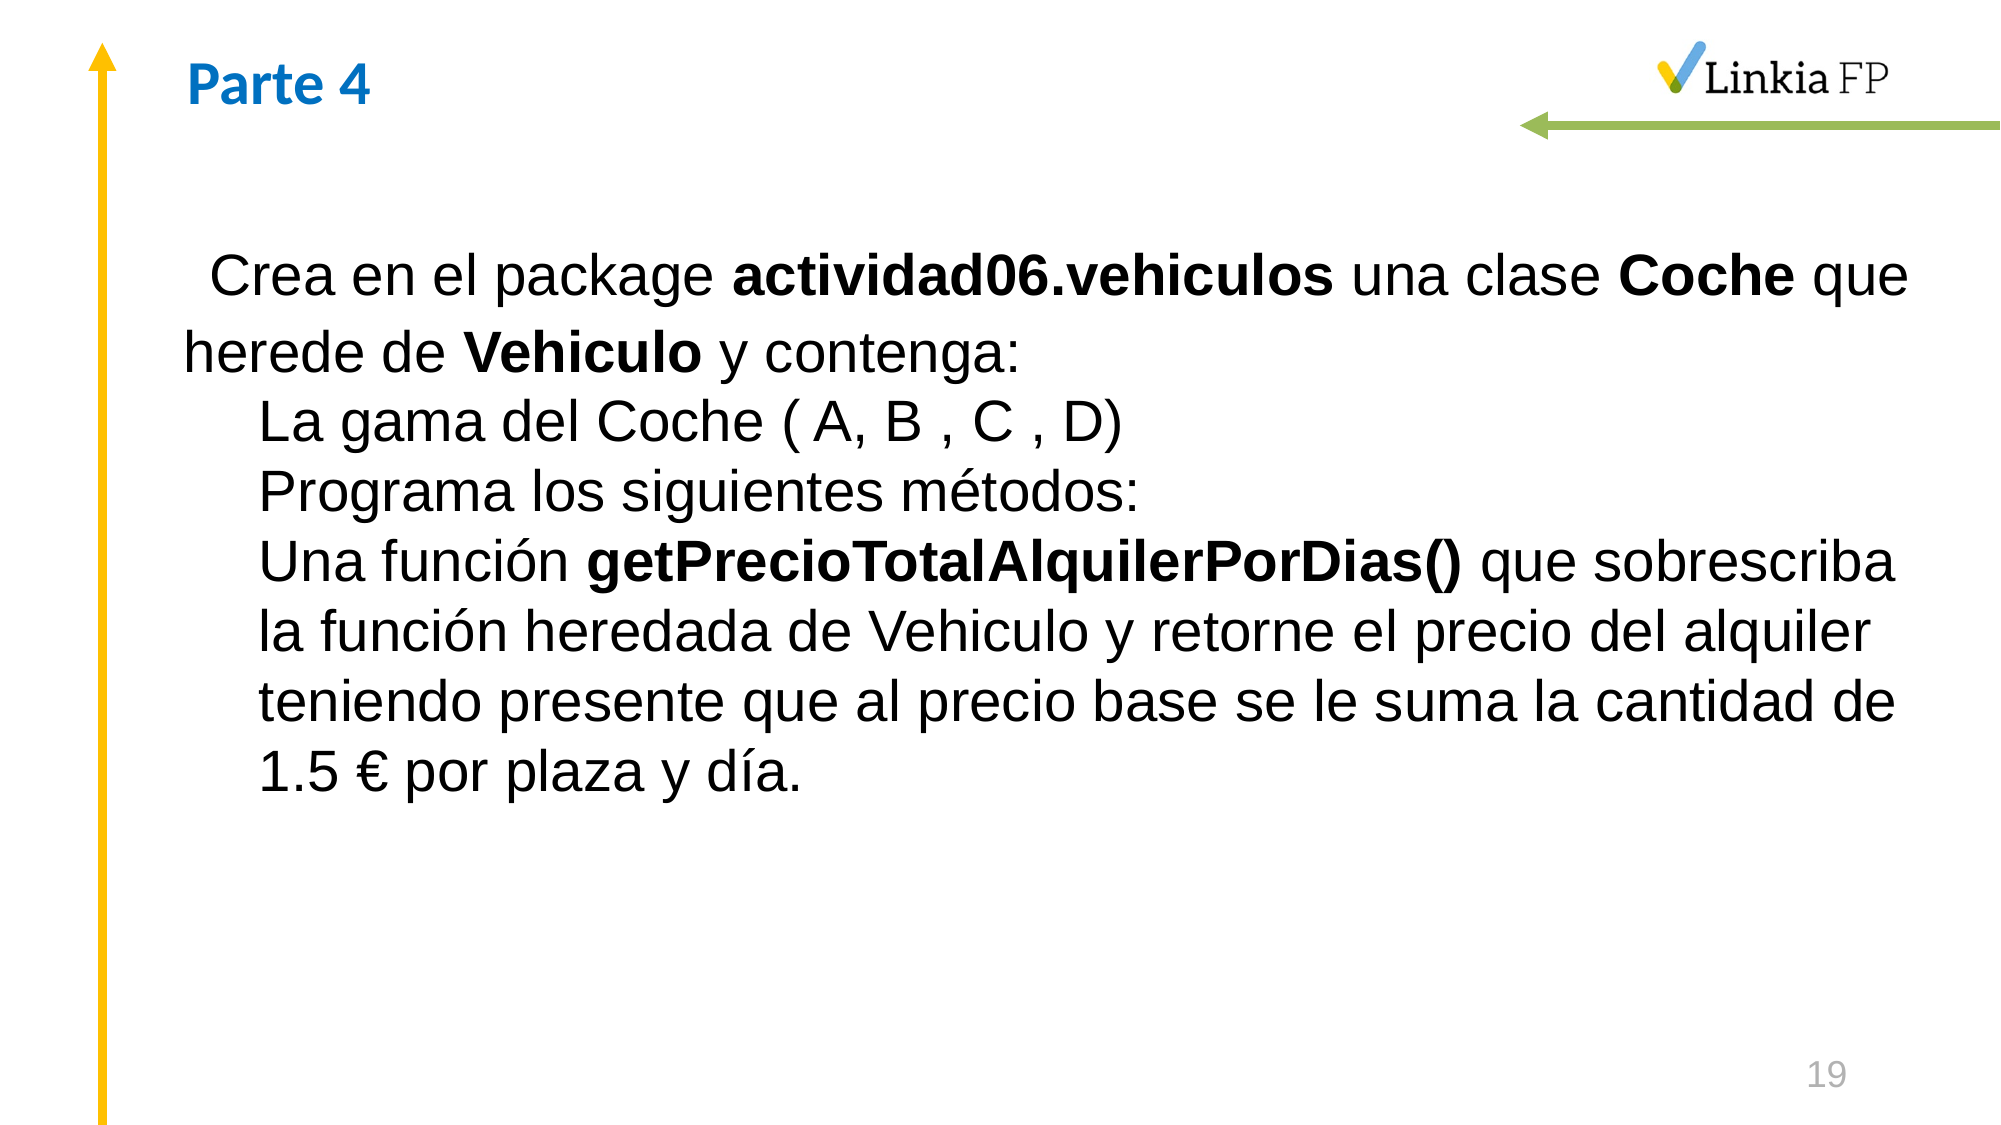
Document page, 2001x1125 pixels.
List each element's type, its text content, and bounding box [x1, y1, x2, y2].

title Parte 4 [173, 22, 1981, 138]
slide_number 19 [1412, 1042, 1863, 1103]
text_box Crea en el package actividad06.vehiculos una clase Coche que herede de Vehiculo y contenga: La gama del Coche ( A, B , C , D) Programa los siguientes métodos: Una función getPrecioTotalAlquilerPorDias() que sobrescriba la función heredada de Vehiculo y retorne el precio del alquiler teniendo presente que al precio base se le suma la cantidad de 1.5 € por plaza y día. [169, 196, 1966, 811]
